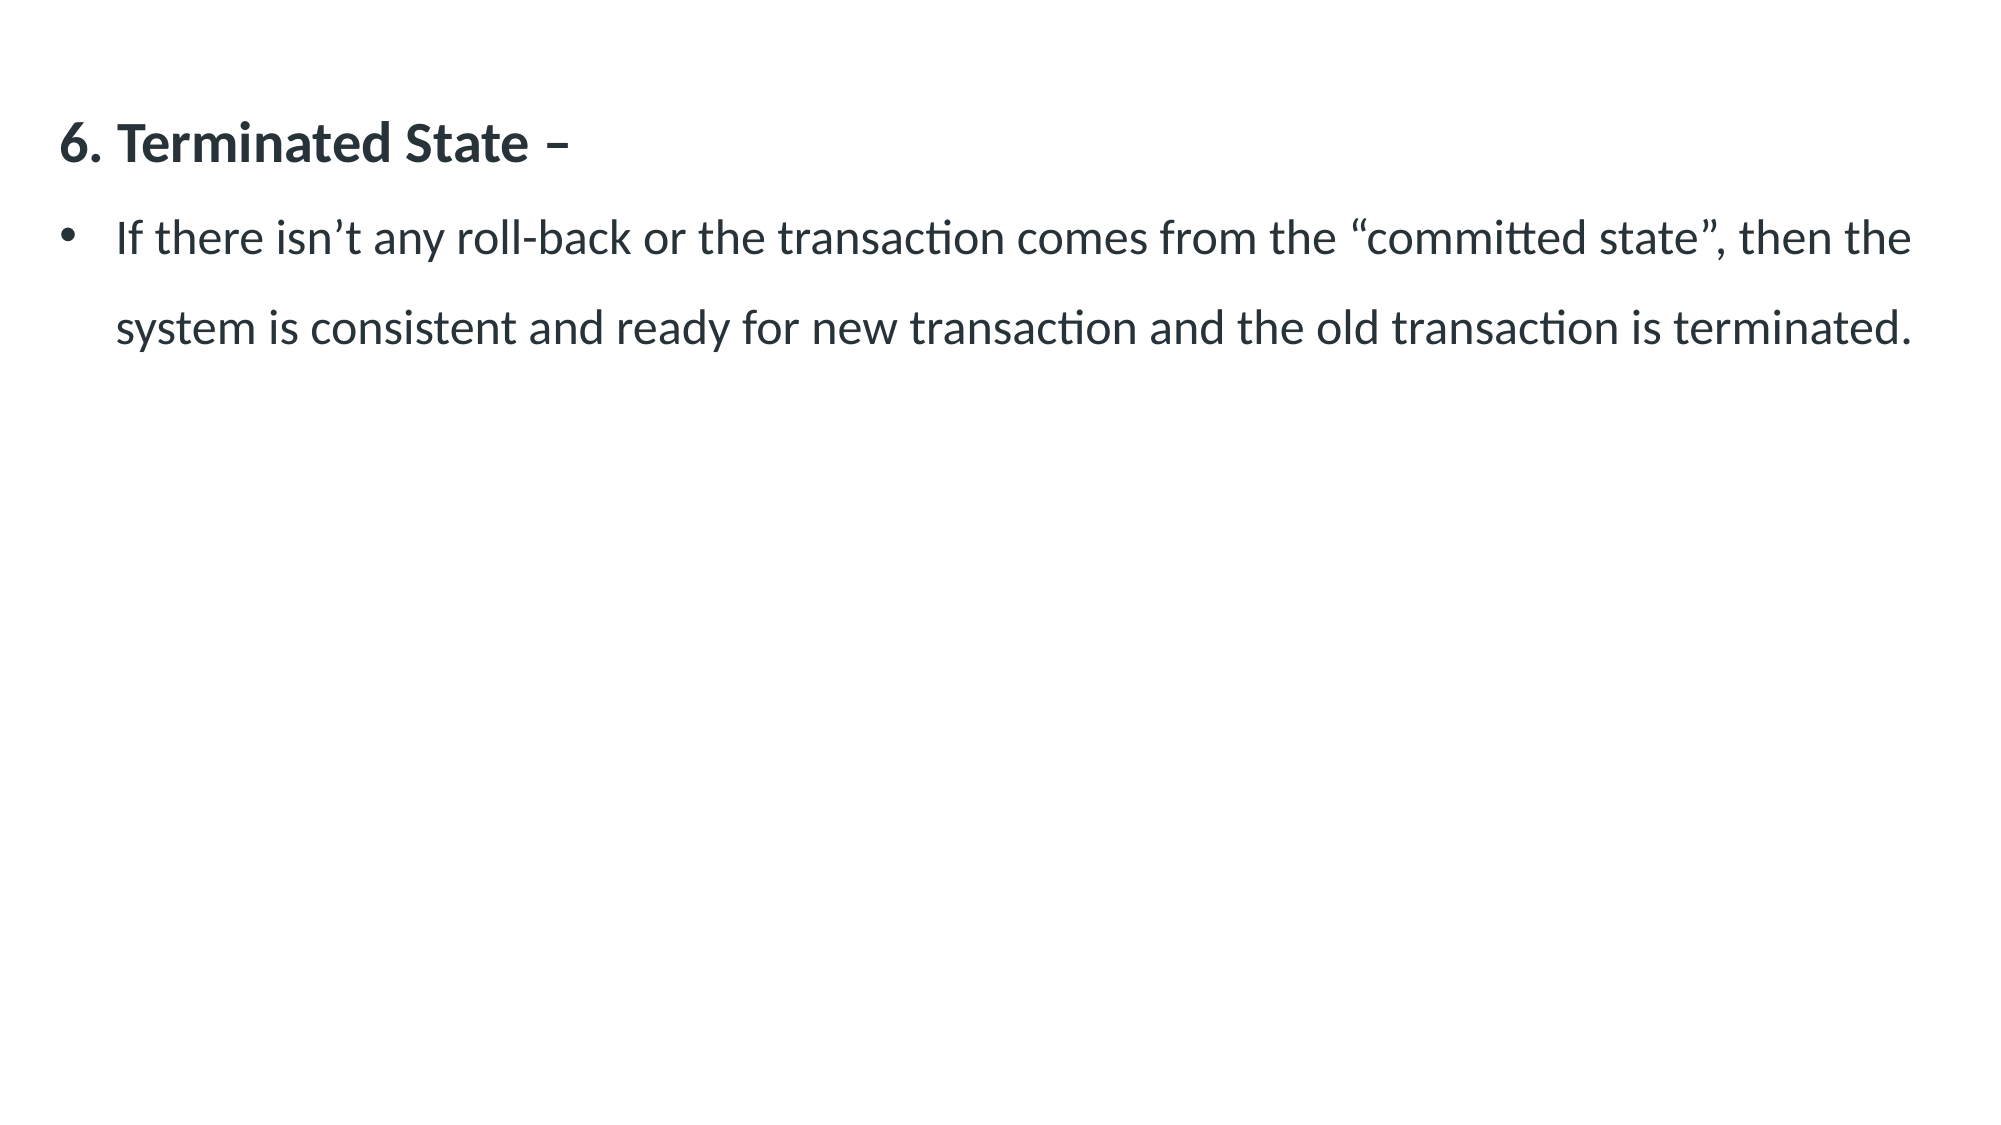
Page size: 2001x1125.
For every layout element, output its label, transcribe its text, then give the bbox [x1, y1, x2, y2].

text_box 6. Terminated State – If there isn’t any roll-back or the transaction comes from the “committed state”, then the system is consistent and ready for new transaction and the old transaction is terminated. [44, 61, 1952, 362]
